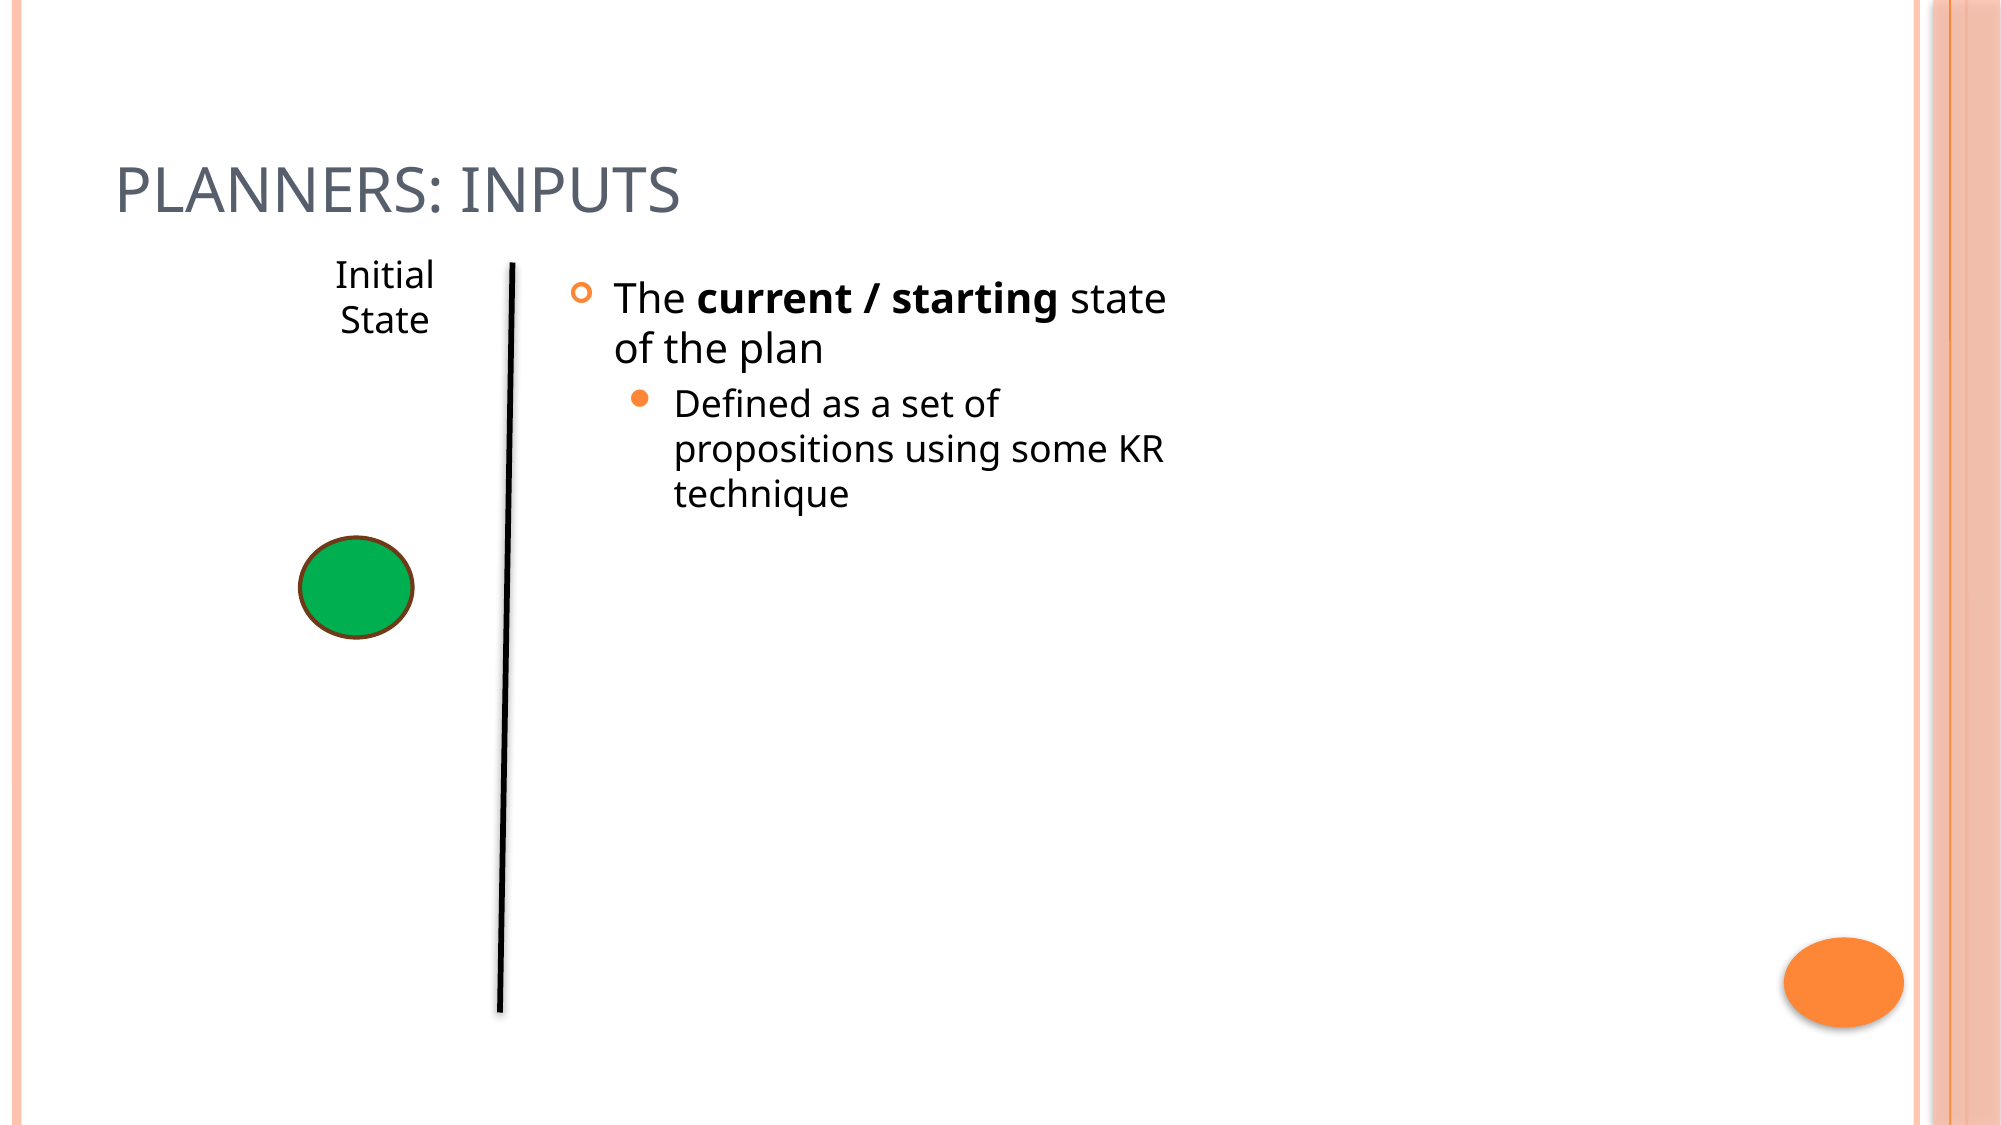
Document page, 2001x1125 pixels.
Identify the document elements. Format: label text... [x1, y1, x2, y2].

title Planners: Inputs [99, 45, 1734, 233]
text_box Initial State [320, 244, 451, 349]
list The current / starting state of the plan Defined as a set of propositions using some KR technique [553, 264, 1222, 1064]
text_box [499, 261, 513, 1013]
text_box [297, 535, 415, 640]
